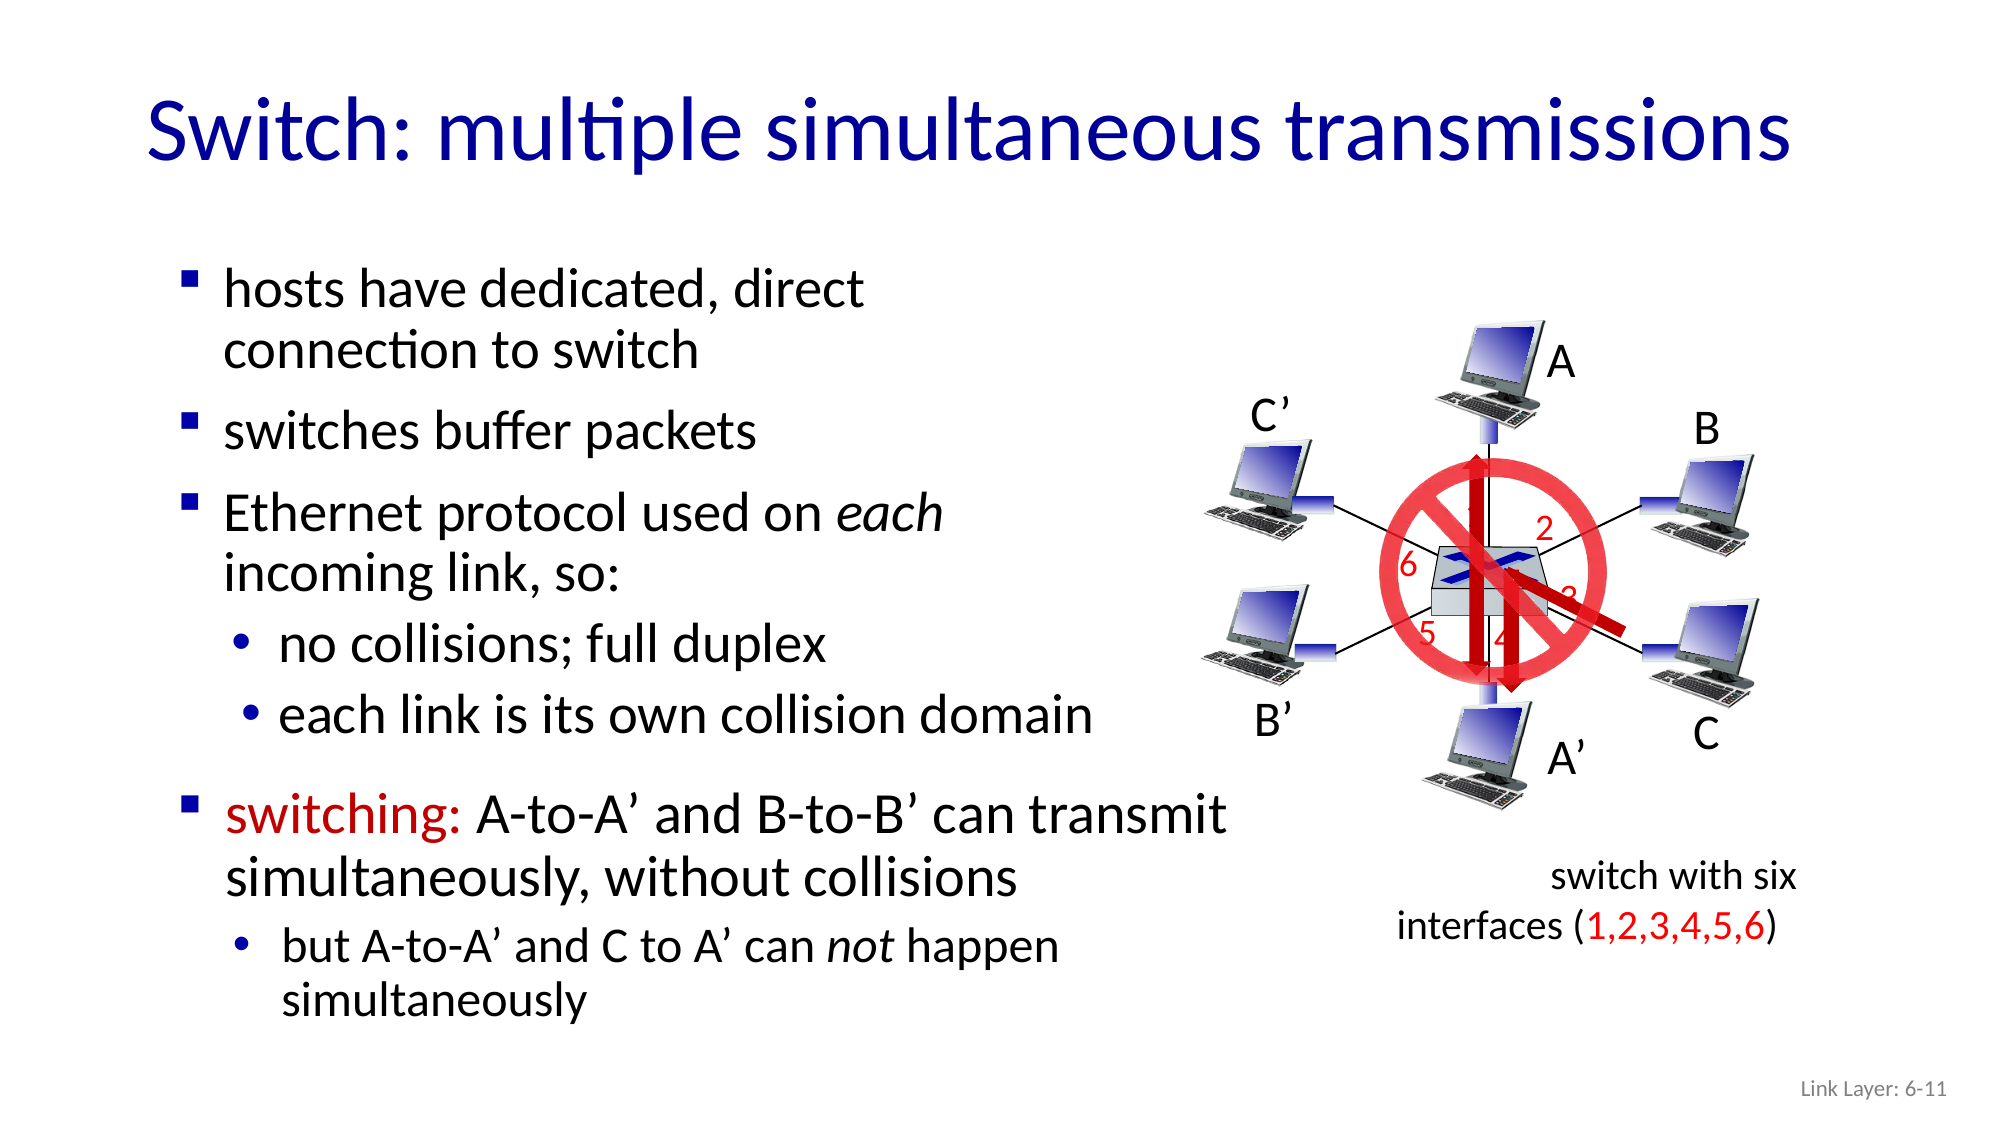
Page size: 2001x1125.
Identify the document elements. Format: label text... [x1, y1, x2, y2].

picture [1363, 442, 1622, 722]
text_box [1174, 315, 1812, 957]
text_box switching: A-to-A’ and B-to-B’ can transmit simultaneously, without collisions but A-to-A’ and C to A’ can not happen simultaneously [152, 776, 1256, 1064]
title Switch: multiple simultaneous transmissions [131, 57, 1857, 205]
text_box hosts have dedicated, direct connection to switch switches buffer packets Ethernet protocol used on each incoming link, so: no collisions; full duplex each link is its own collision domain [152, 251, 1112, 776]
slide_number Link Layer: 6-11 [1512, 1056, 1963, 1117]
